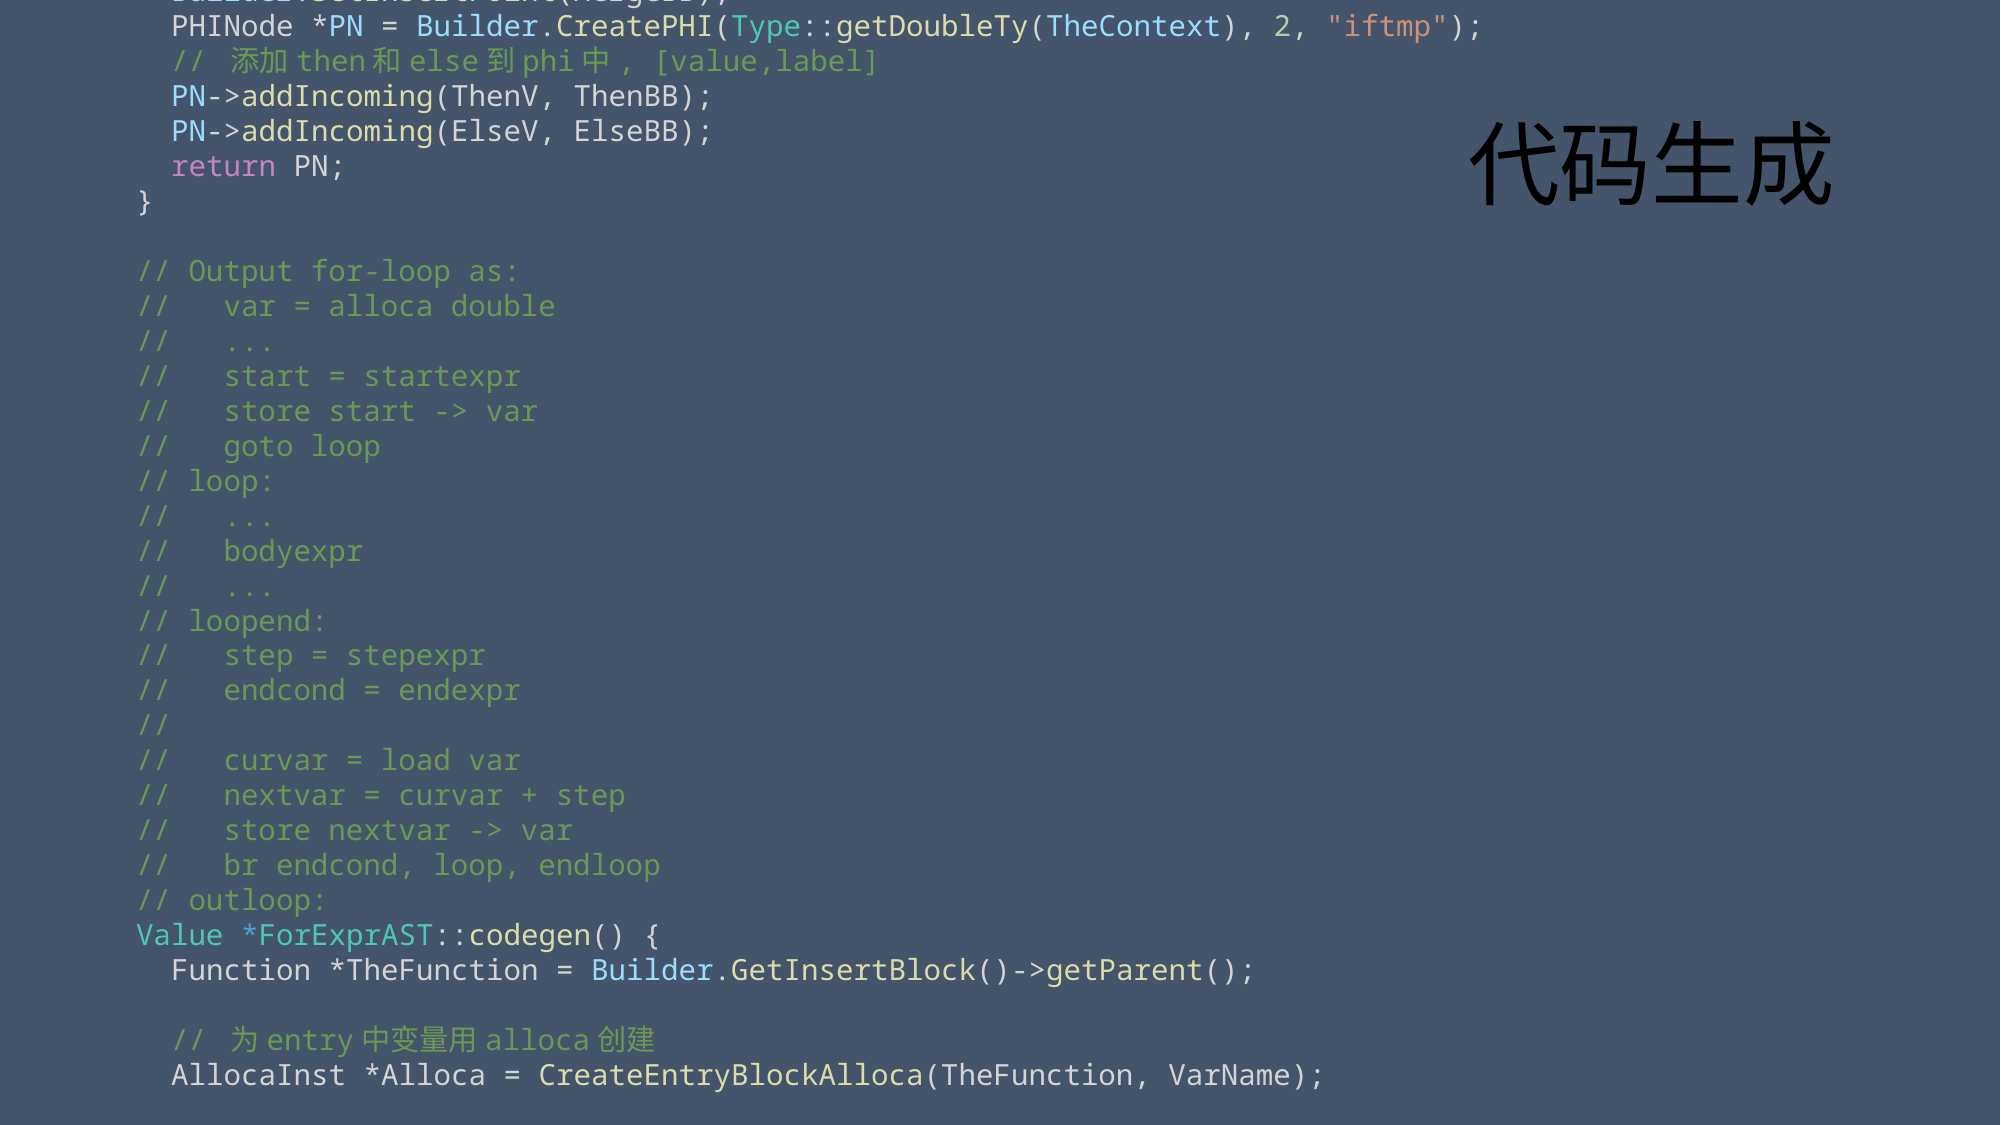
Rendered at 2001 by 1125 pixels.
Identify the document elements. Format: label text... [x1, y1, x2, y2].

title 代码生成 [1453, 59, 1863, 278]
